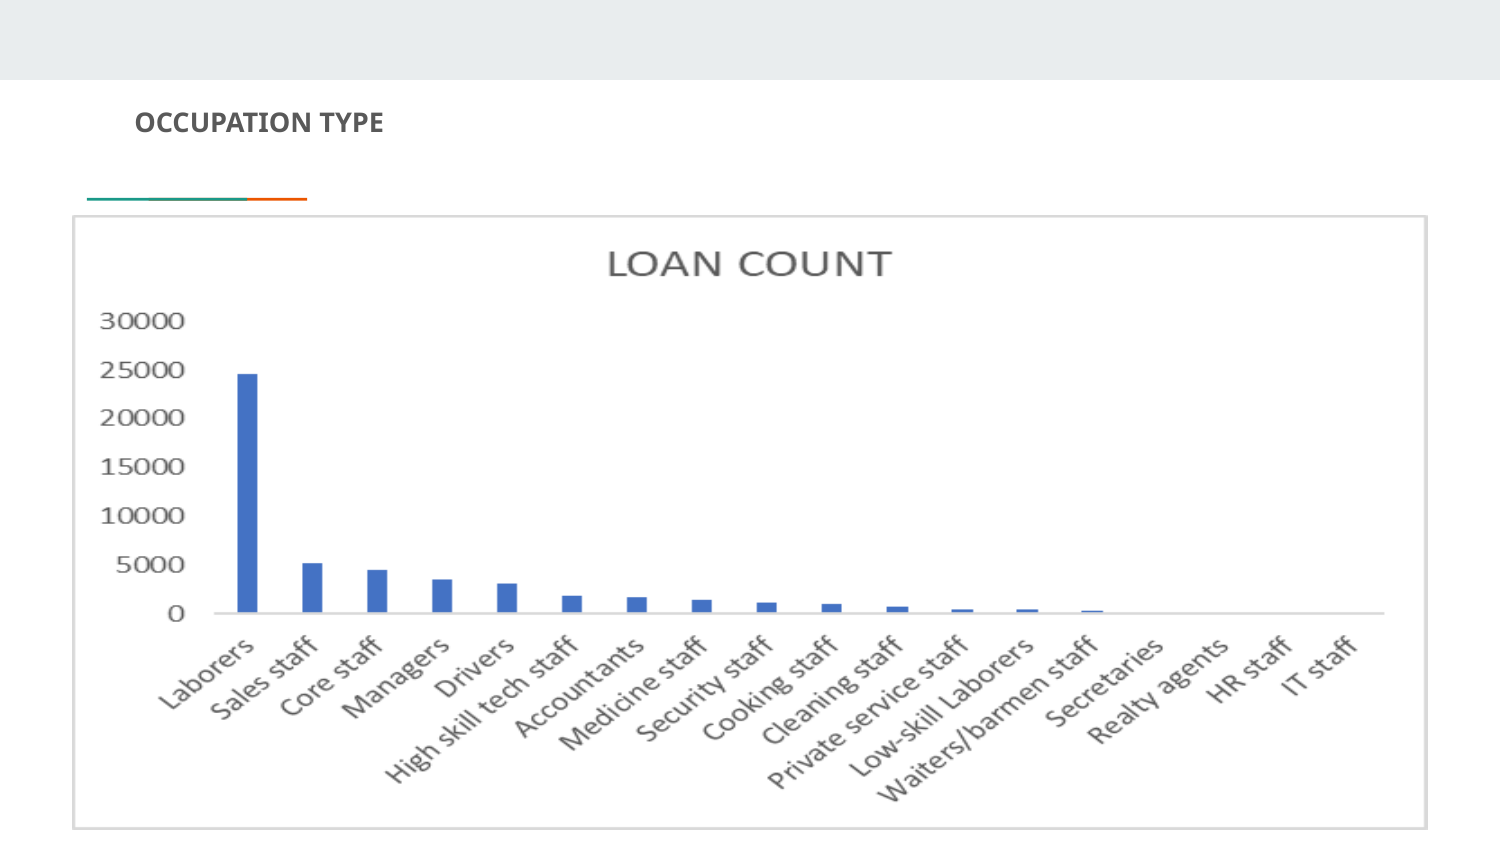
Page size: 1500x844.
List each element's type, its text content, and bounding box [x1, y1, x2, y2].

list OCCUPATION TYPE [119, 86, 1381, 180]
picture [71, 215, 1428, 830]
